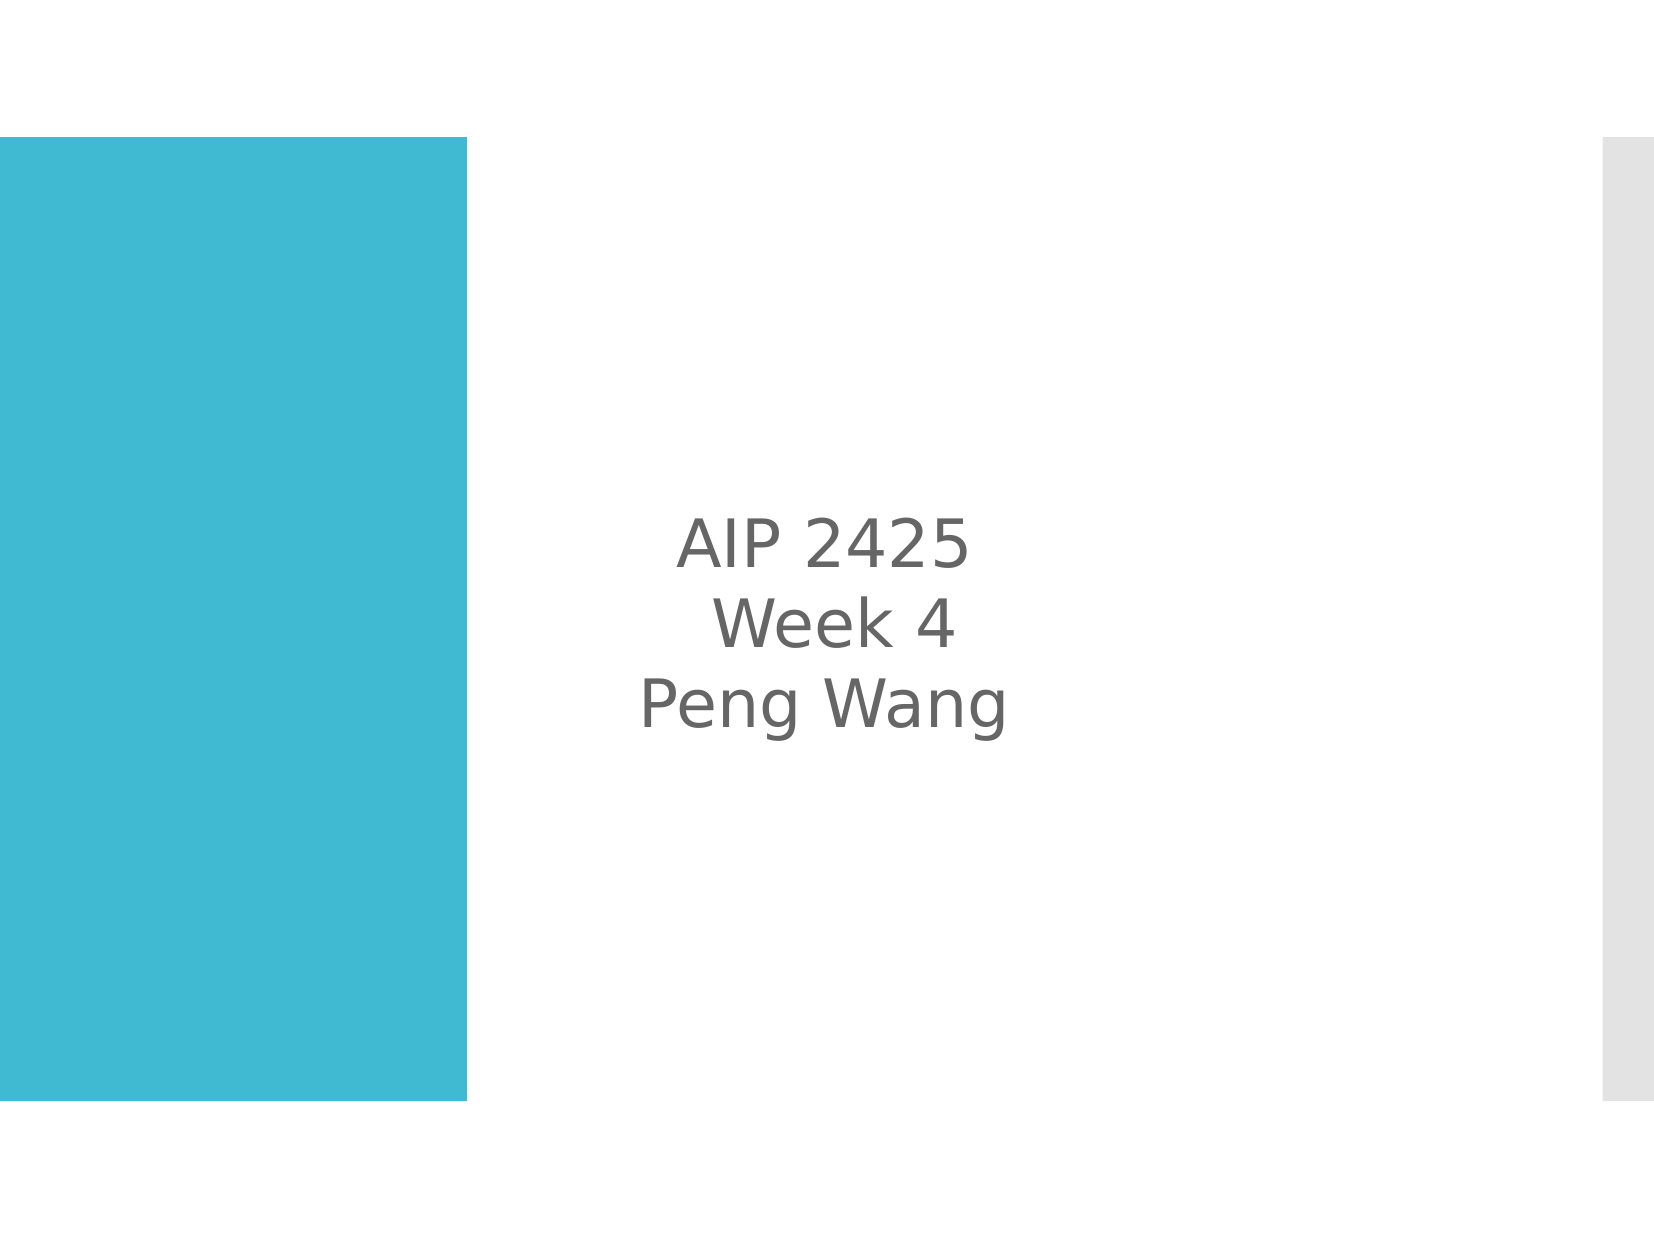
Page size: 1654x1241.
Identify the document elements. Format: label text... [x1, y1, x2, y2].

text_box AIP 2425 Week 4 Peng Wang [614, 418, 1035, 824]
